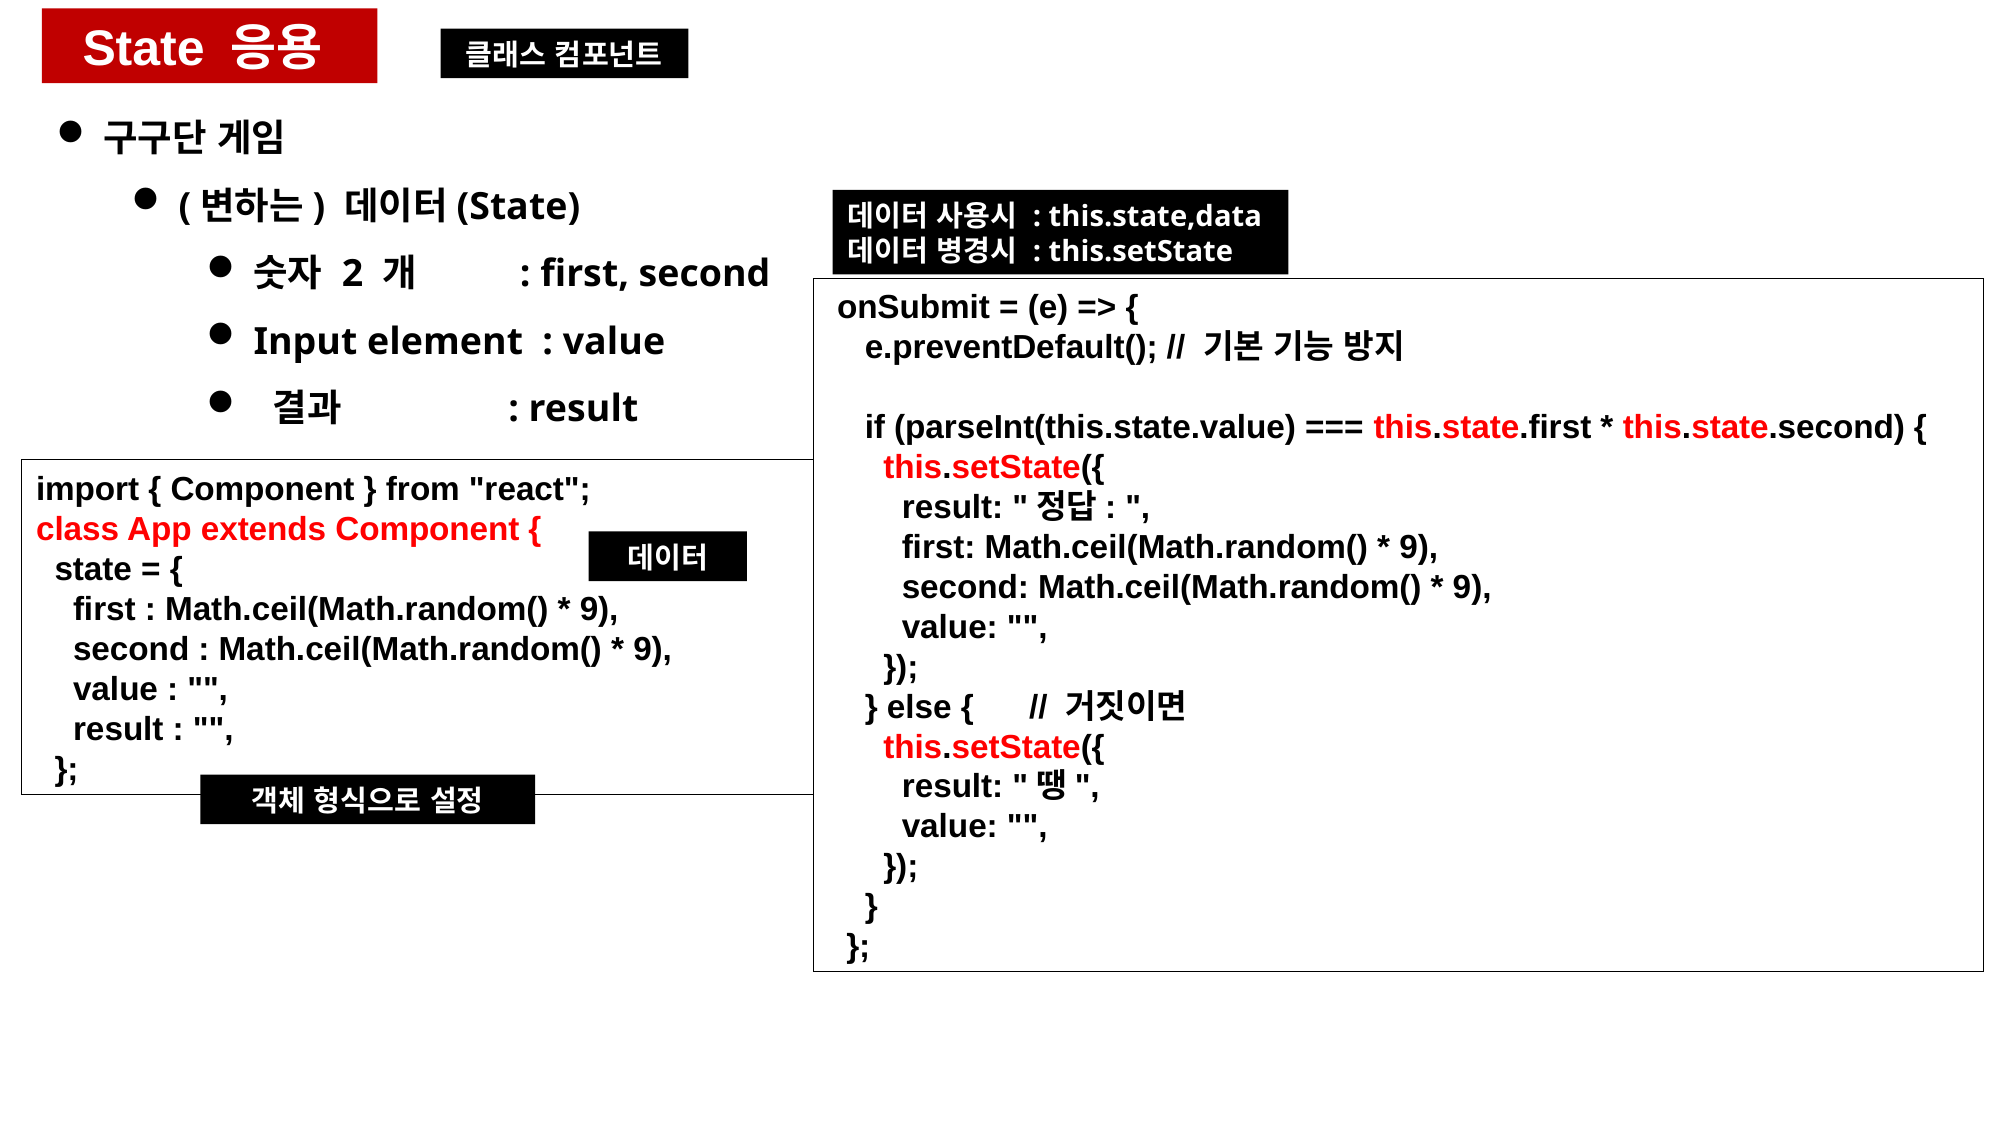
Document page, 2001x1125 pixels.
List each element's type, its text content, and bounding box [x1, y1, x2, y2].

text_box 객체 형식으로 설정 [200, 774, 536, 825]
text_box 데이터 사용시 : this.state,data 데이터 병경시 : this.setState [832, 189, 1289, 275]
text_box import { Component } from "react"; class App extends Component { state = { first : Math.ceil(Math.random() * 9), second : Math.ceil(Math.random() * 9), value : "", result : "", }; [21, 459, 813, 795]
text_box 구구단 게임 (변하는) 데이터(State) 숫자 2 개 : first, second Input element : value 결과 : result [41, 84, 863, 437]
text_box 클래스 컴포넌트 [440, 28, 689, 79]
text_box State 응용 [41, 8, 378, 84]
text_box onSubmit = (e) => { e.preventDefault(); // 기본 기능 방지 if (parseInt(this.state.value) === this.state.first * this.state.second) { this.setState({ result: "정답: ", first: Math.ceil(Math.random() * 9), second: Math.ceil(Math.random() * 9), value: "", }); } else { // 거짓이면 this.setState({ result: "땡", value: "", }); } }; [813, 278, 1984, 972]
text_box 데이터 [588, 531, 747, 582]
